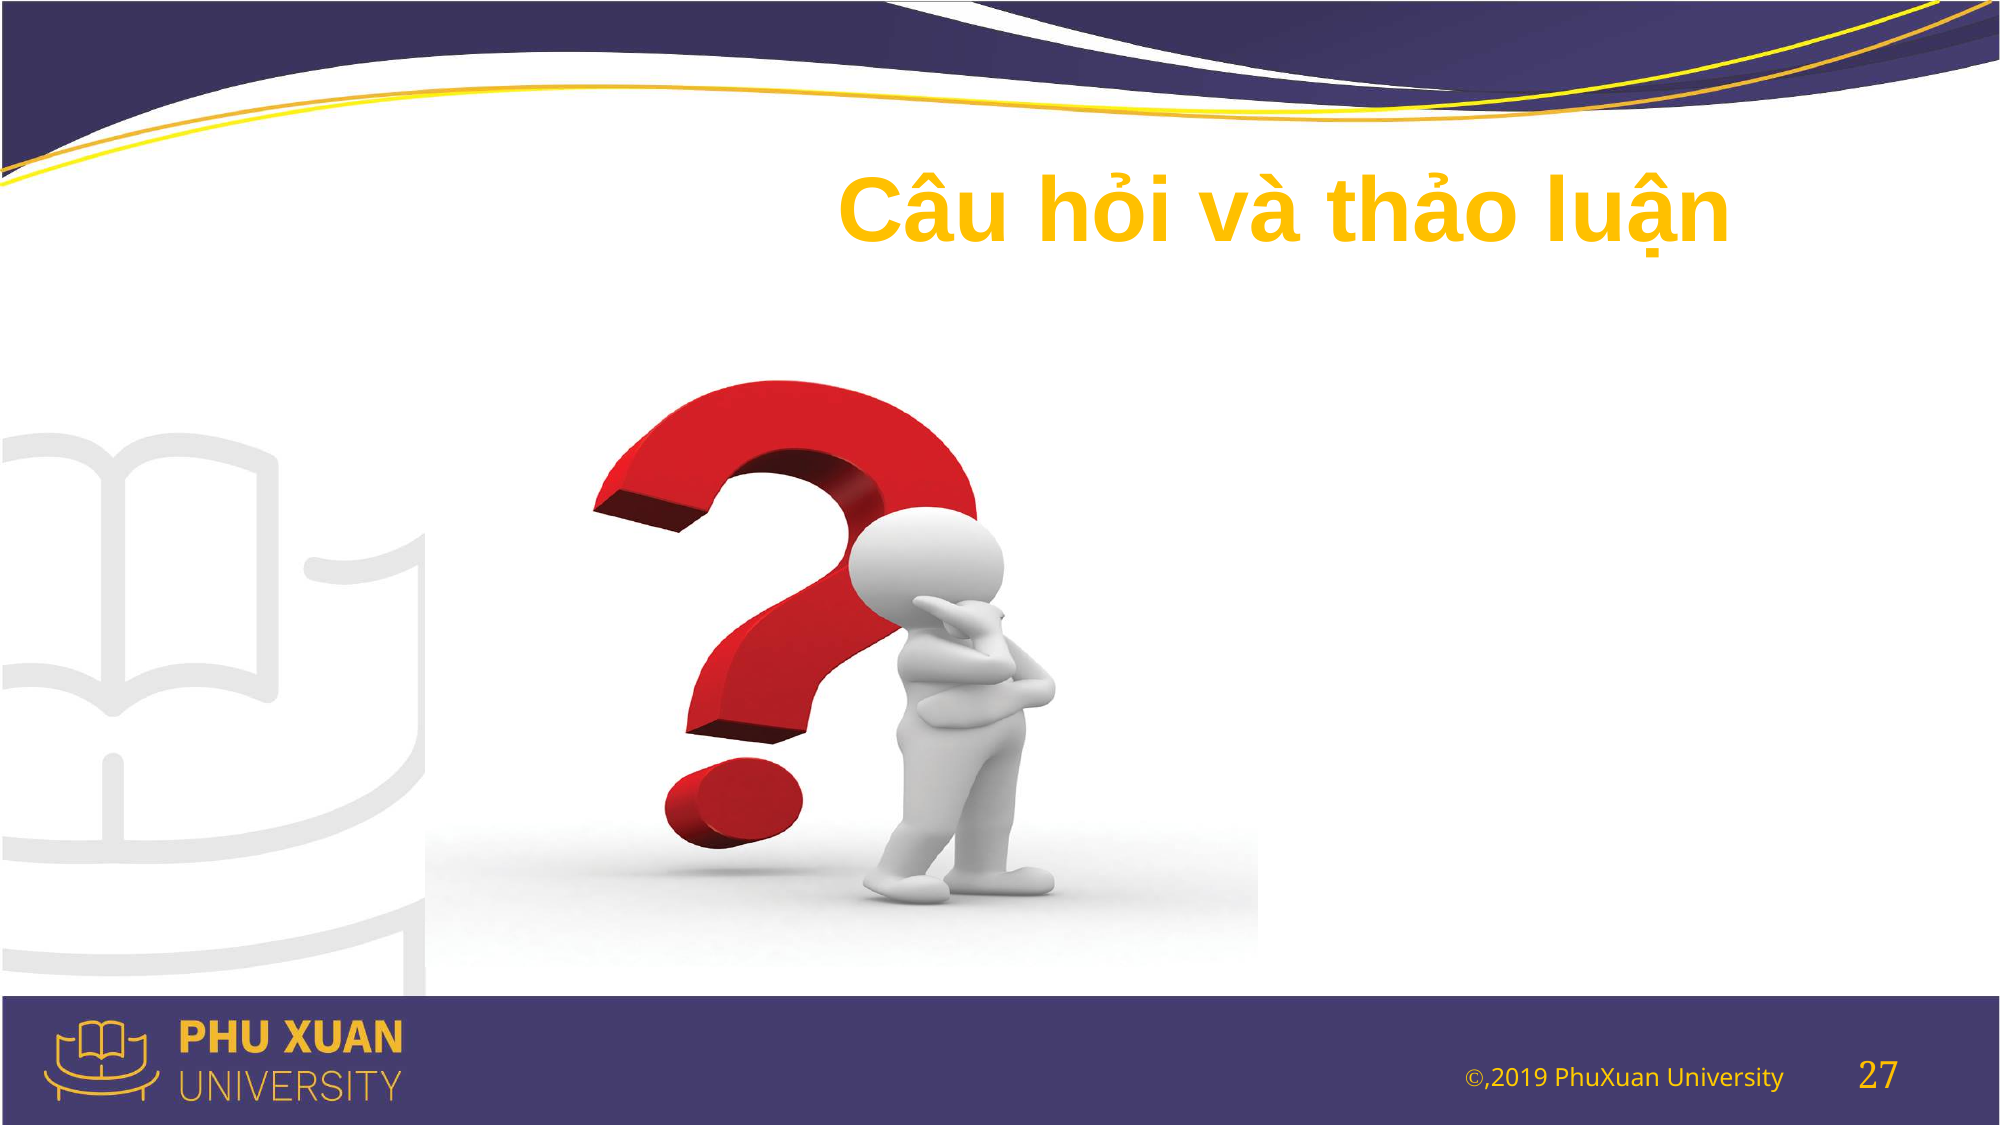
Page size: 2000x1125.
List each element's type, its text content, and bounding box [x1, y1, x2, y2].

title Câu hỏi và thảo luận [176, 72, 1735, 260]
picture [0, 0, 2000, 1125]
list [425, 346, 1258, 967]
slide_number 27 [1732, 1042, 1900, 1103]
